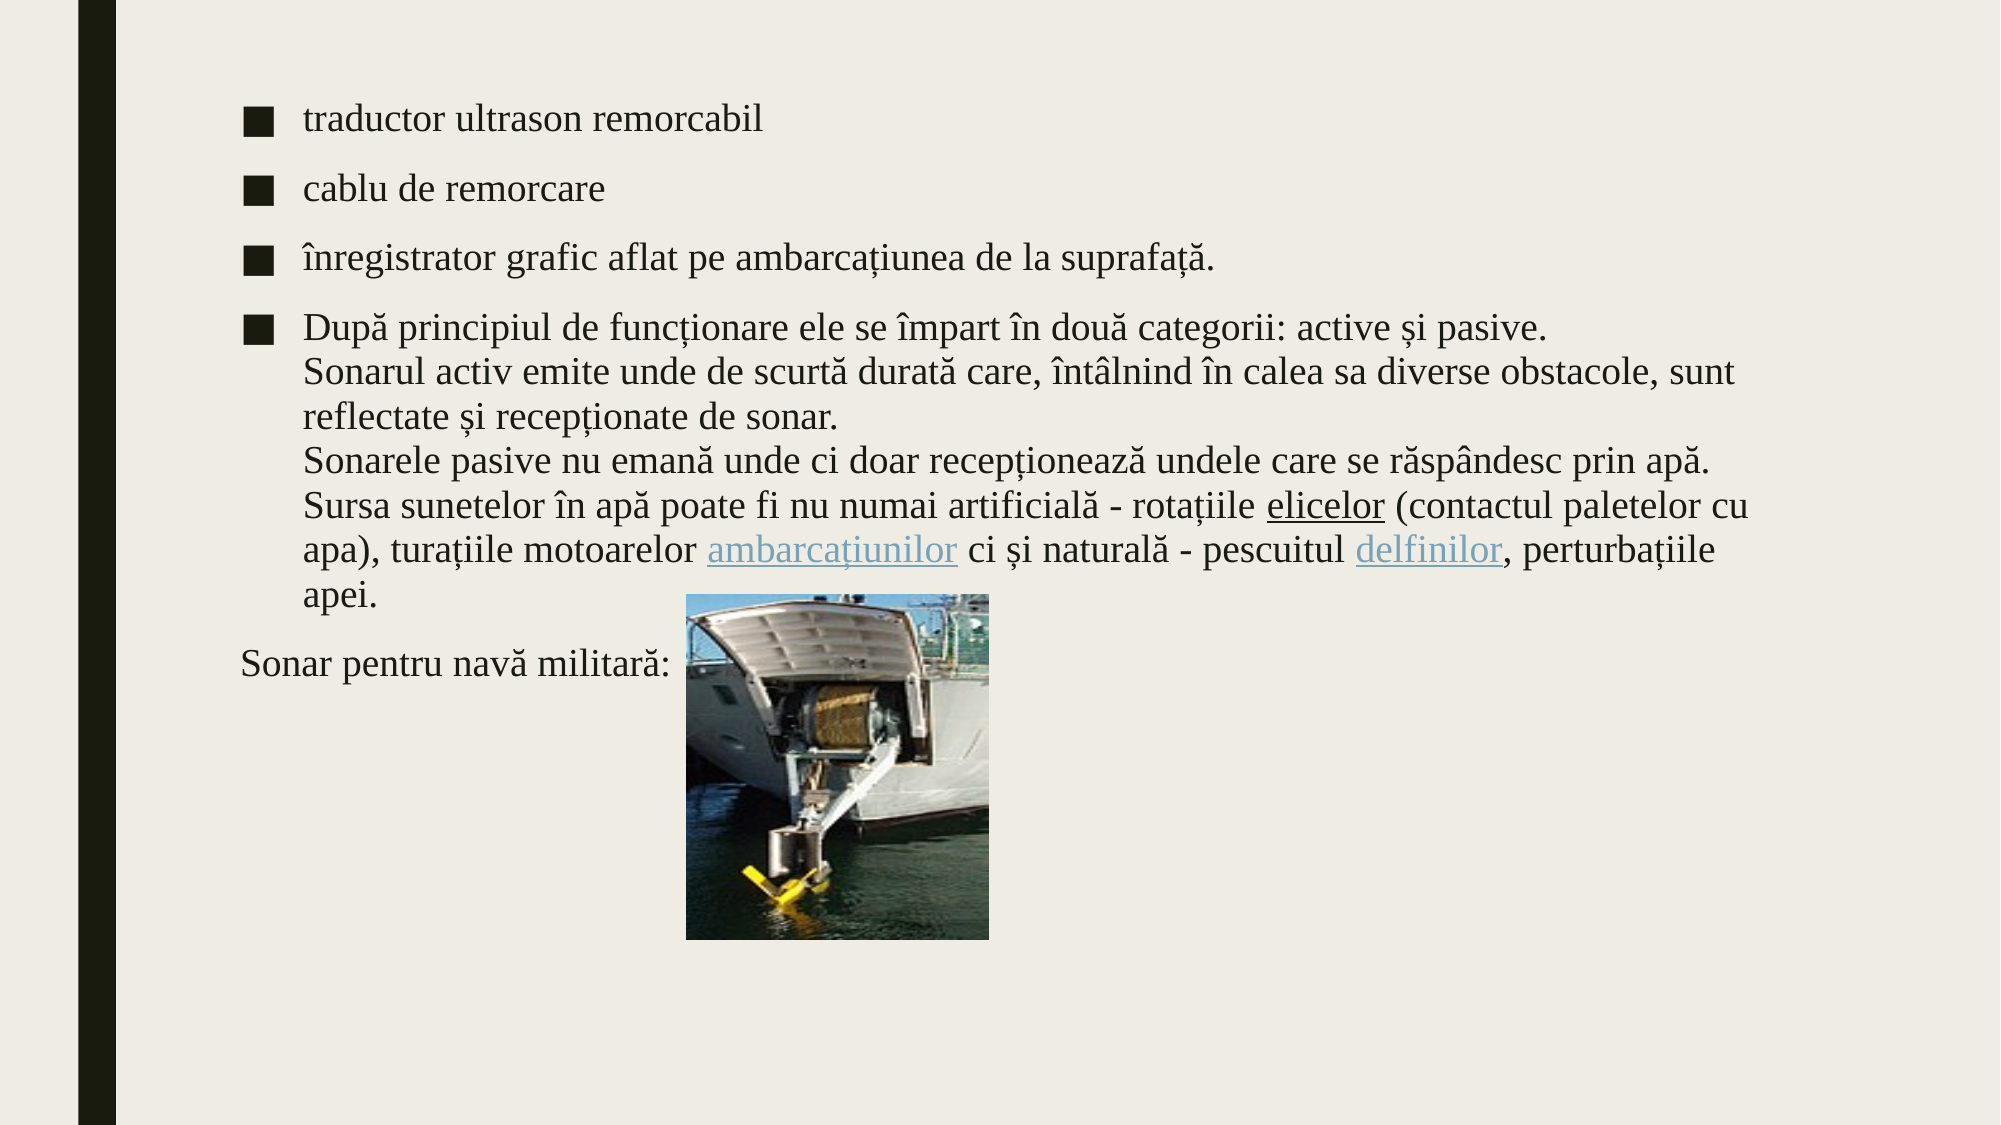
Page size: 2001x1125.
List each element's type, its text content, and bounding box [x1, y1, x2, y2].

list traductor ultrason remorcabil cablu de remorcare înregistrator grafic aflat pe ambarcațiunea de la suprafață. După principiul de funcționare ele se împart în două categorii: active și pasive. Sonarul activ emite unde de scurtă durată care, întâlnind în calea sa diverse obstacole, sunt reflectate și recepționate de sonar. Sonarele pasive nu emană unde ci doar recepționează undele care se răspândesc prin apă. Sursa sunetelor în apă poate fi nu numai artificială - rotațiile elicelor (contactul paletelor cu apa), turațiile motoarelor ambarcațiunilor ci și naturală - pescuitul delfinilor, perturbațiile apei. Sonar pentru navă militară: [225, 88, 1800, 1030]
picture [686, 594, 989, 940]
